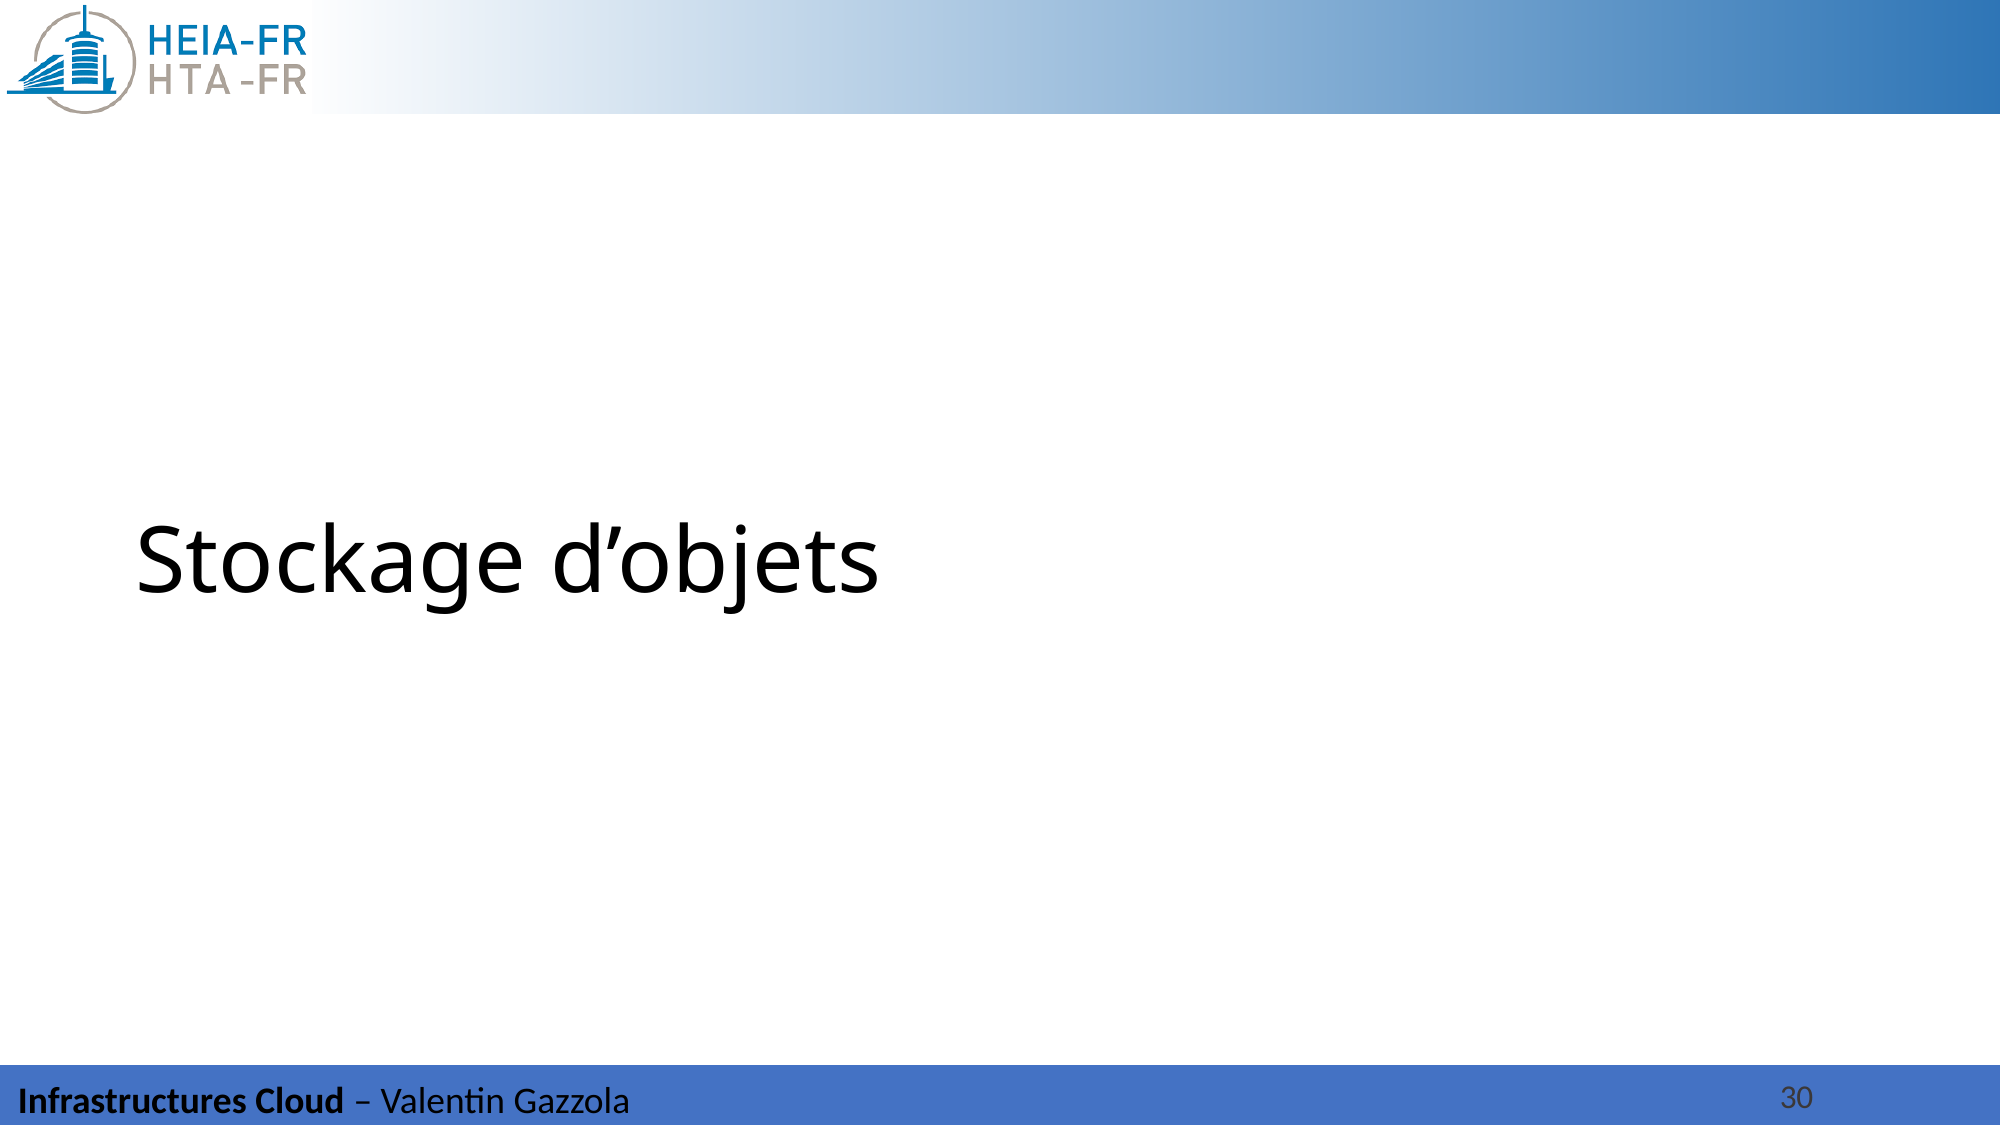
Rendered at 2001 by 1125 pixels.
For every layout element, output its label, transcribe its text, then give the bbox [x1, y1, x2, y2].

picture [0, 0, 312, 119]
slide_number 30 [1764, 1065, 1846, 1125]
title Stockage d’objets [120, 362, 1846, 763]
